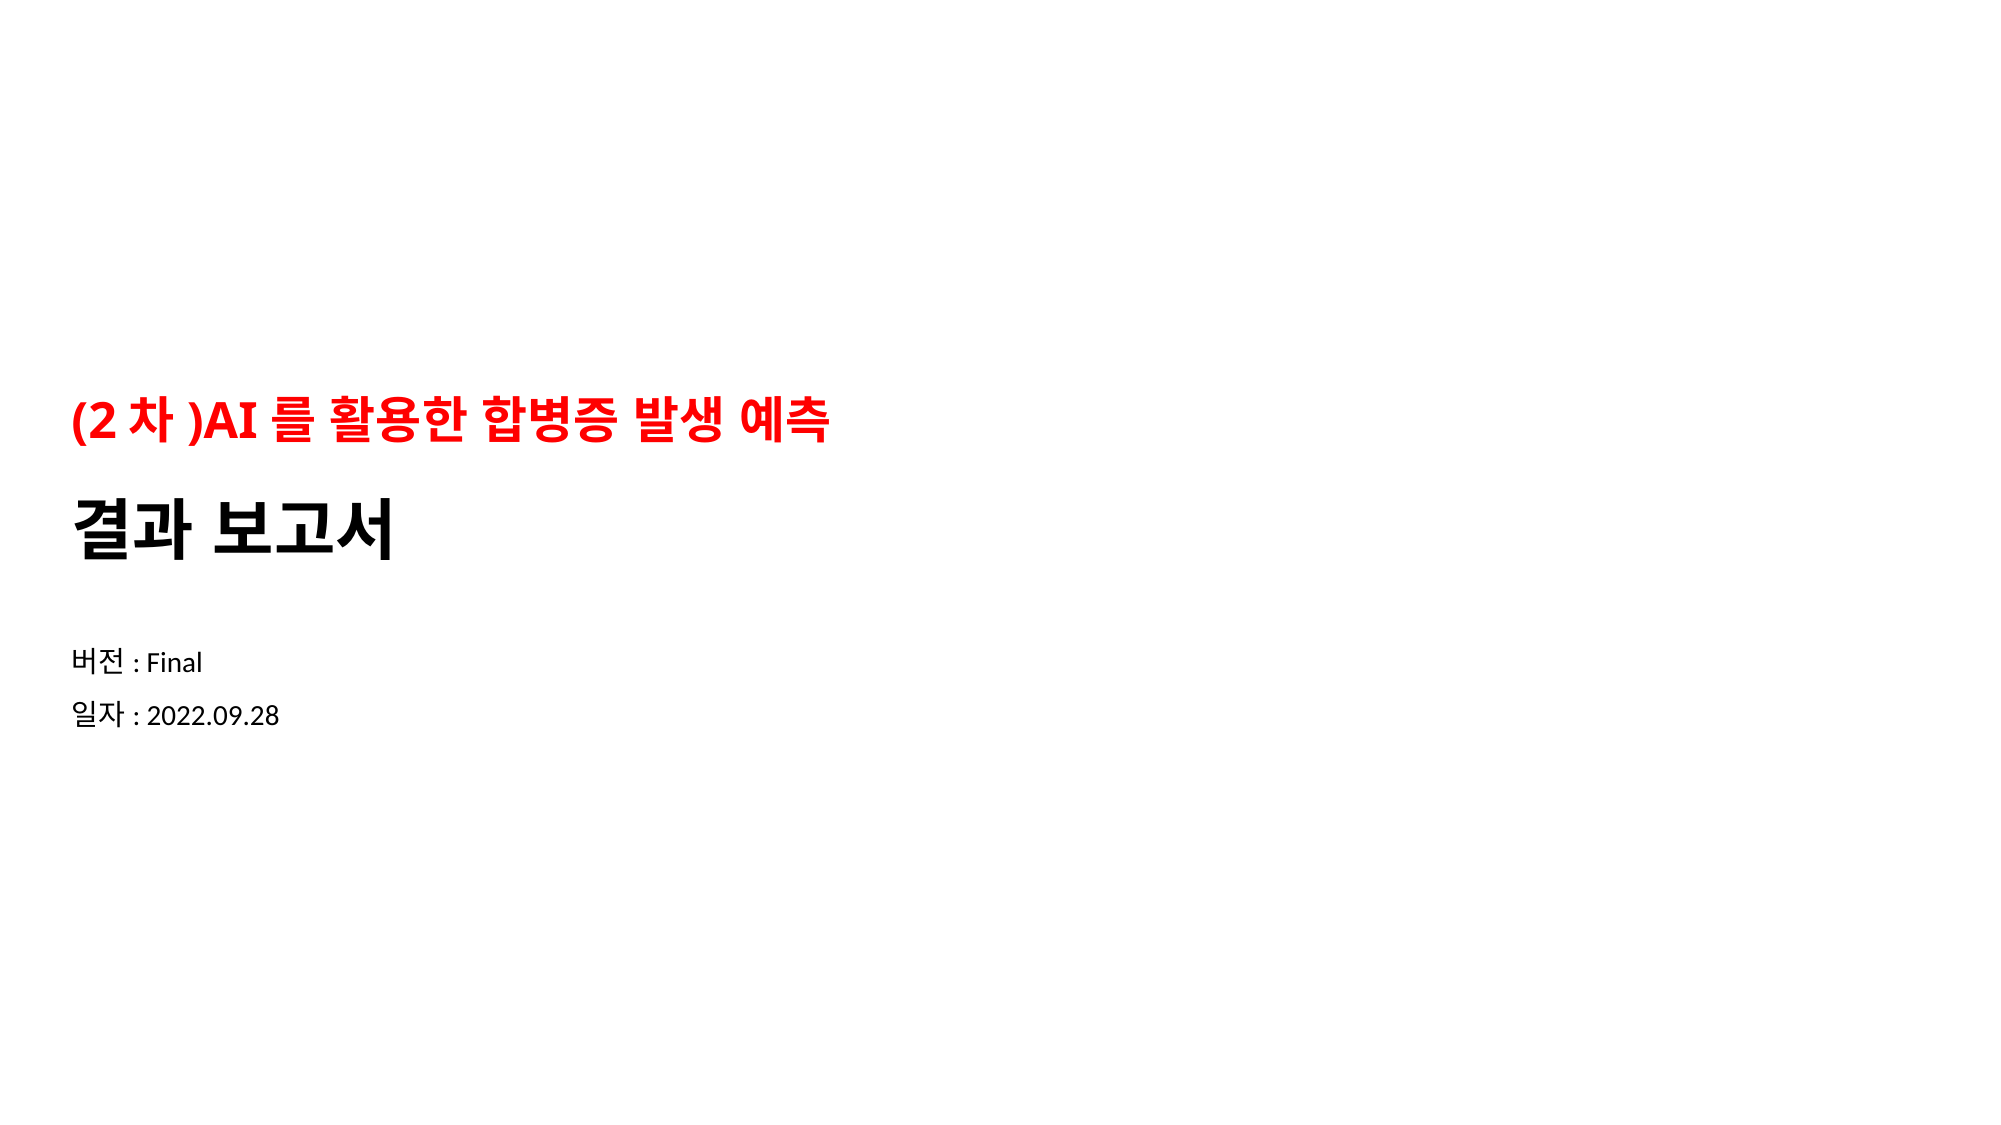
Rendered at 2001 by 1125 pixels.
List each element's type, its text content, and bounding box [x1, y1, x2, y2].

title (2차)AI를 활용한 합병증 발생 예측 결과 보고서 [56, 350, 1557, 576]
subtitle 버전: Final 일자: 2022.09.28 [56, 640, 1557, 795]
